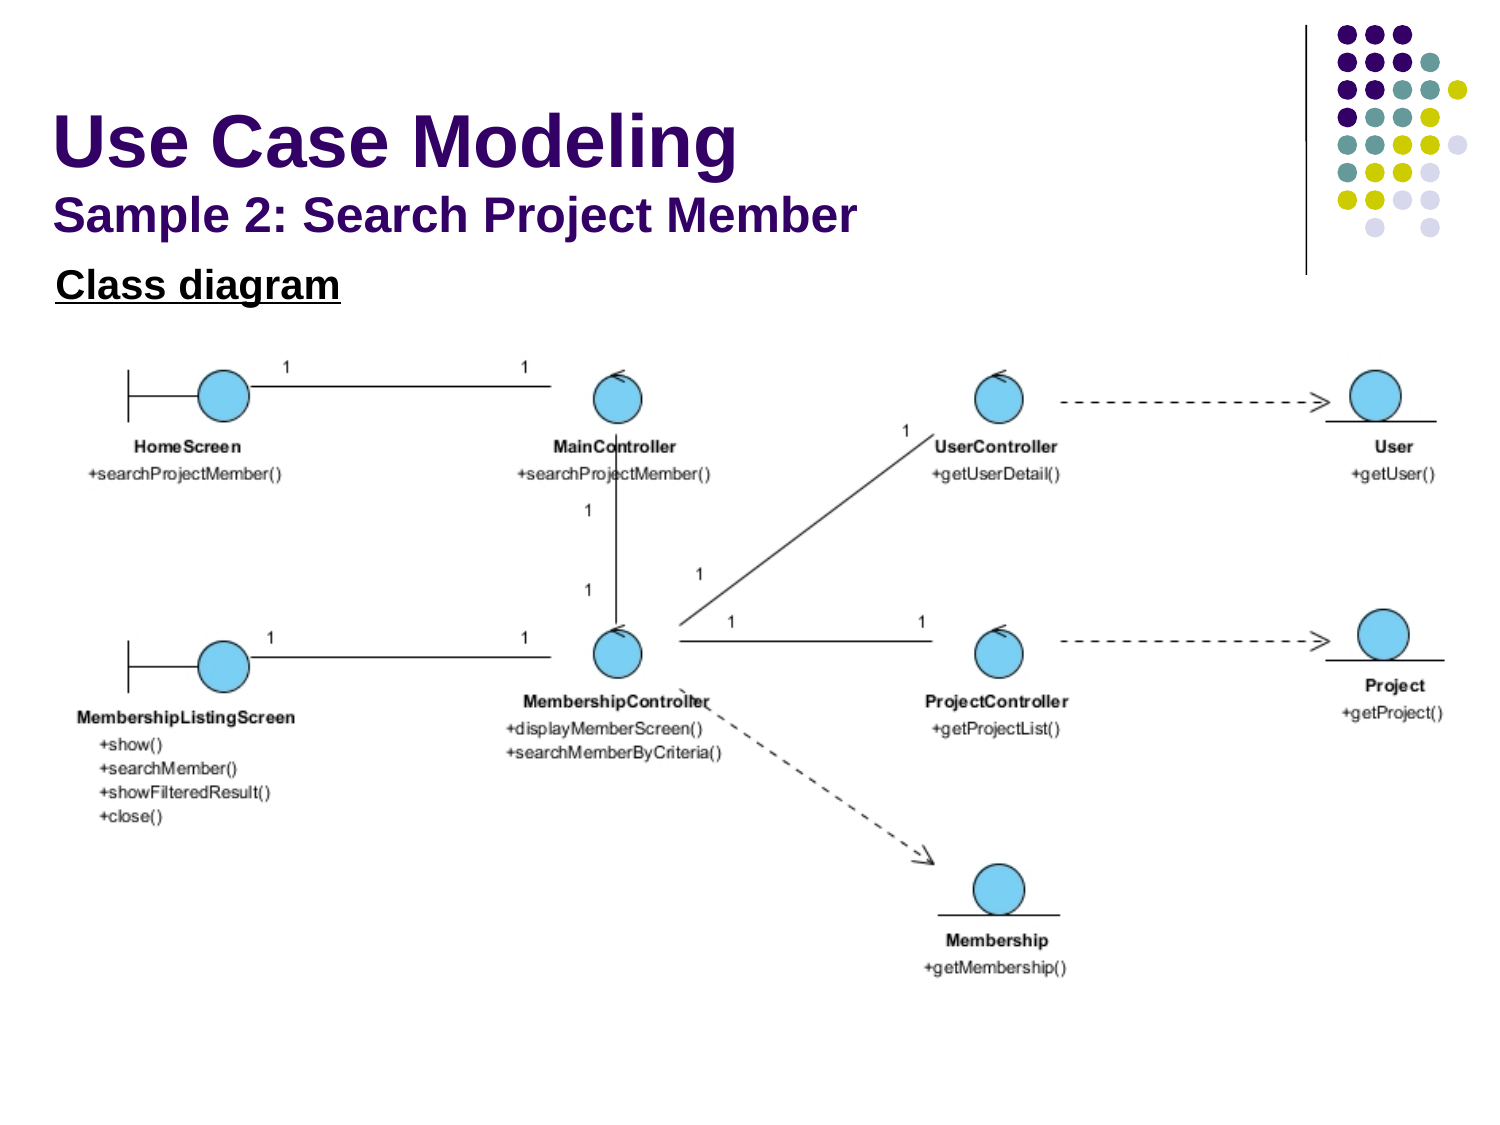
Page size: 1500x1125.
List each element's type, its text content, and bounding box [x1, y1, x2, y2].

picture [49, 350, 1465, 988]
title Use Case Modeling Sample 2: Search Project Member [37, 37, 1301, 249]
list Class diagram [37, 249, 1412, 1063]
